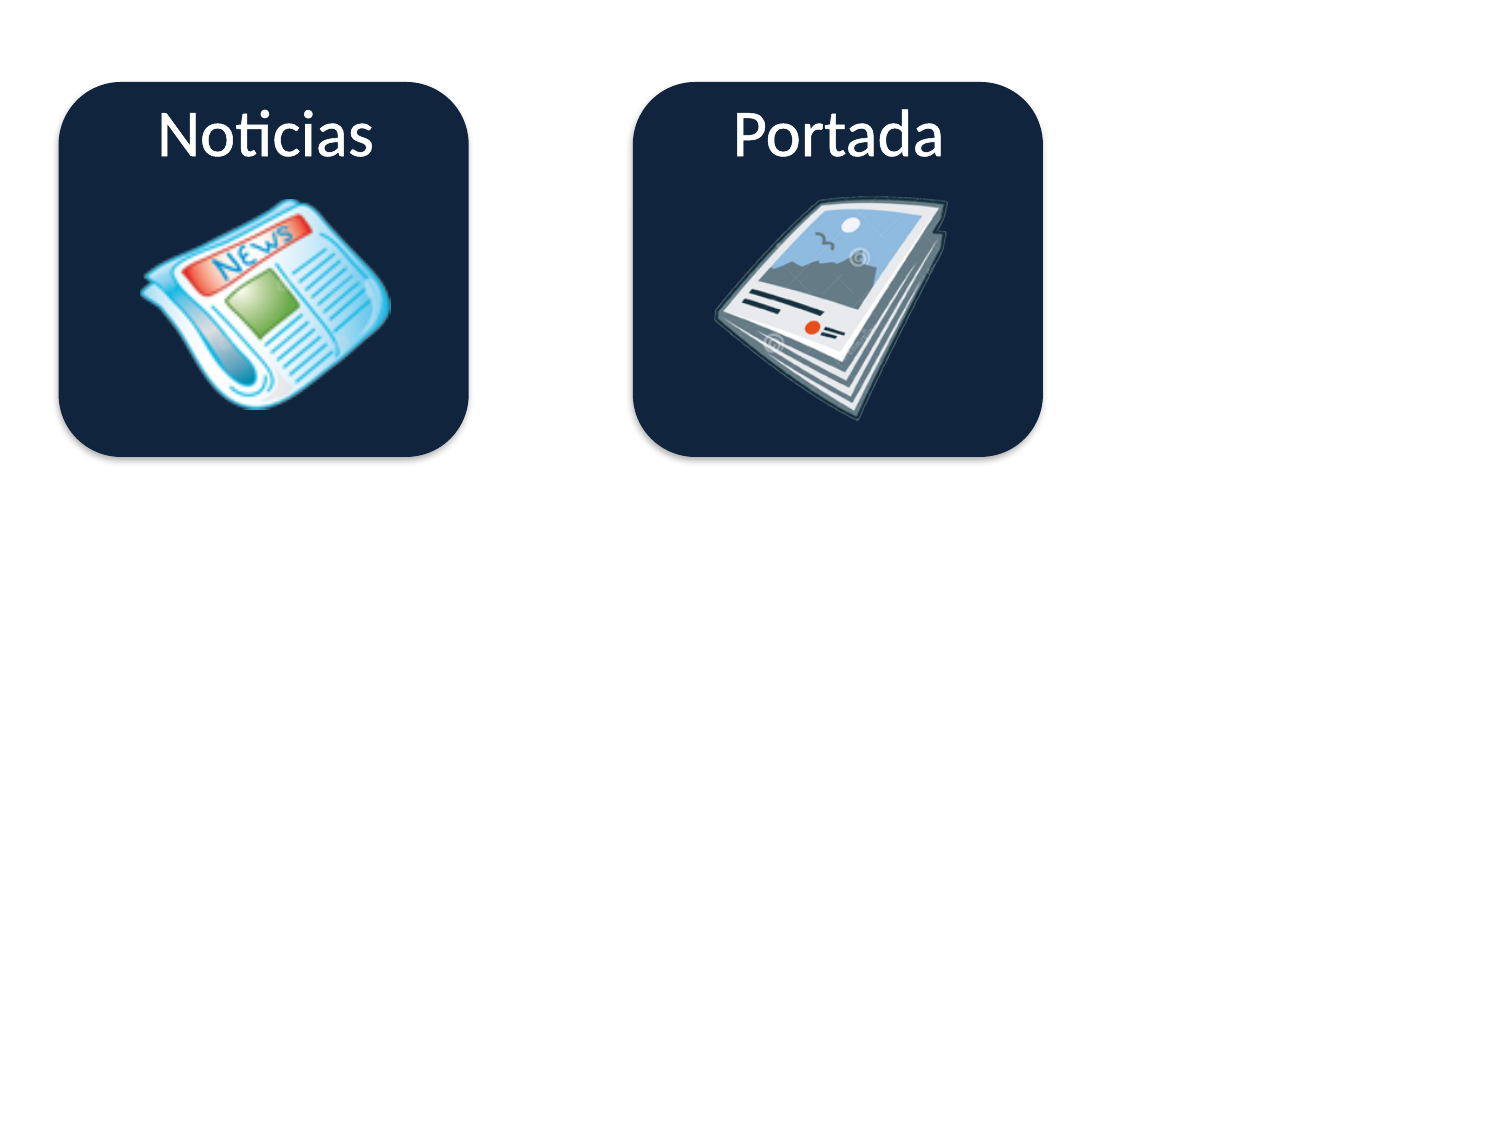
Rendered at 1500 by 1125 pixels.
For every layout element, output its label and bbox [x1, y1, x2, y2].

text_box [58, 81, 469, 458]
text_box [632, 81, 1044, 458]
